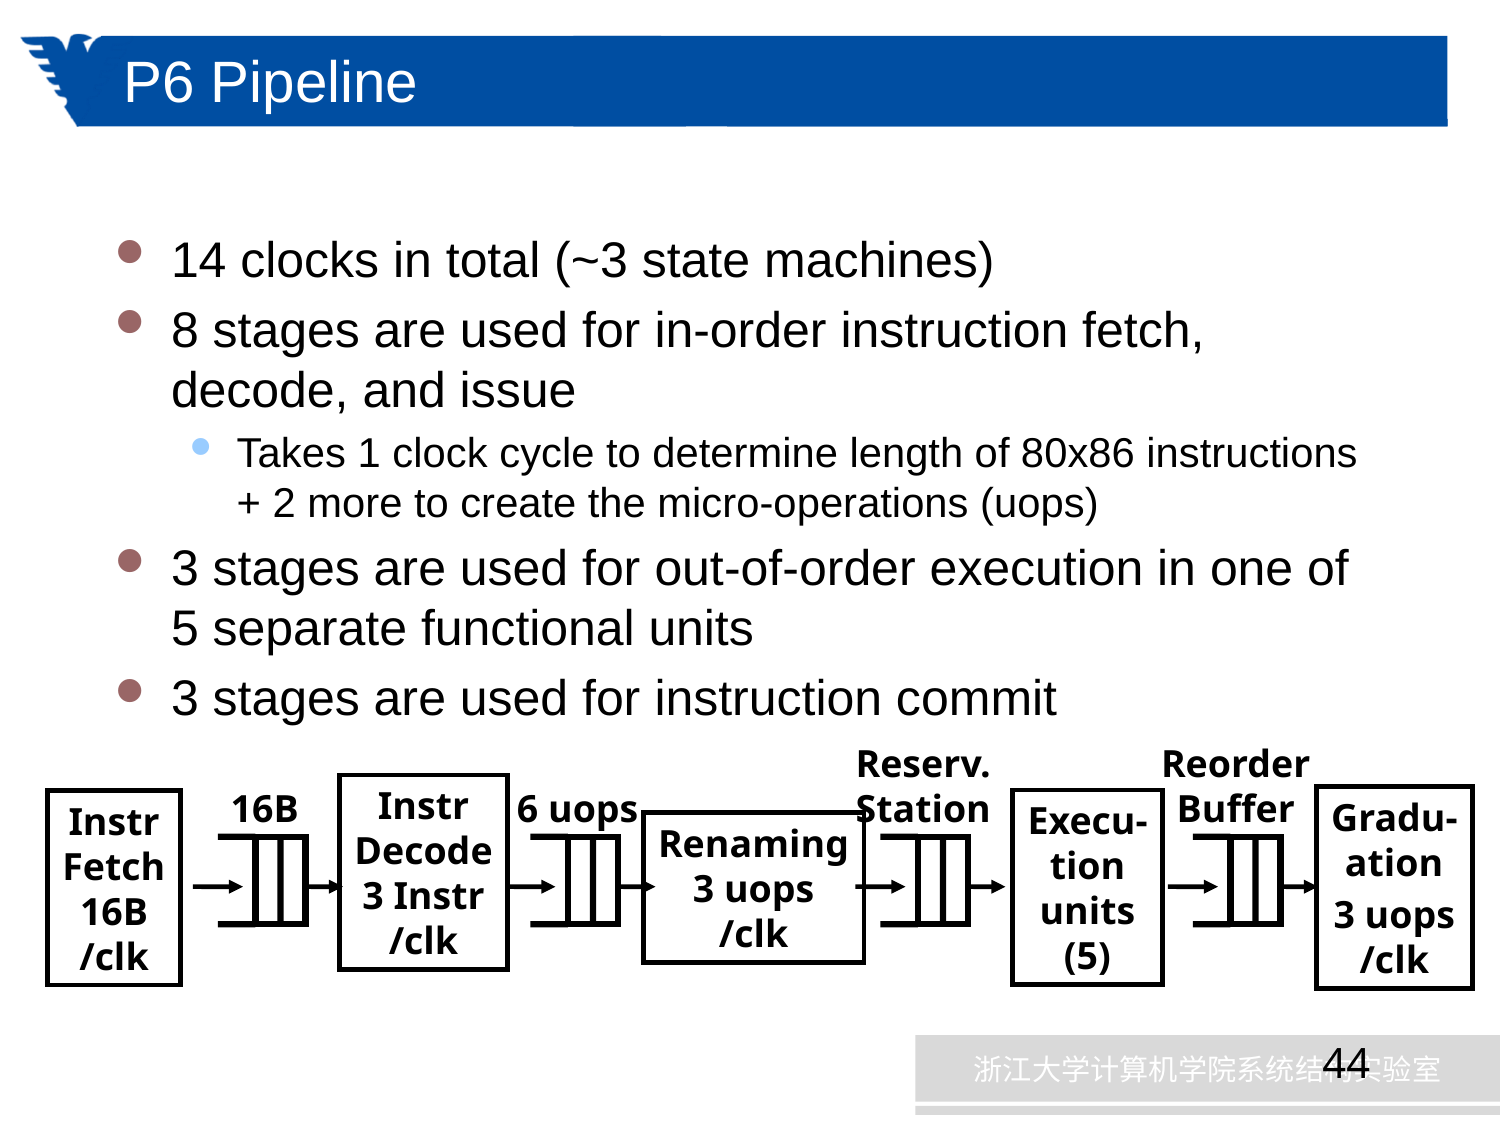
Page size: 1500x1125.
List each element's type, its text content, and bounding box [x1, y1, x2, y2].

text_box Renaming 3 uops /clk [643, 812, 865, 963]
list 14 clocks in total (~3 state machines) 8 stages are used for in-order instruction fetch, decode, and issue Takes 1 clock cycle to determine length of 80x86 instructions + 2 more to create the micro-operations (uops) 3 stages are used for out-of-order execution in one of 5 separate functional units 3 stages are used for instruction commit [99, 219, 1400, 752]
text_box Execu- tion units (5) [1012, 790, 1163, 985]
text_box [505, 777, 656, 925]
text_box Gradu- ation 3 uops /clk [1316, 786, 1473, 989]
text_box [1149, 732, 1323, 925]
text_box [842, 732, 1006, 925]
text_box Instr Fetch 16B /clk [47, 790, 181, 986]
text_box Instr Decode 3 Instr /clk [339, 775, 508, 970]
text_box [192, 777, 344, 925]
picture [5, 19, 148, 127]
title P6 Pipeline [108, 38, 1406, 121]
